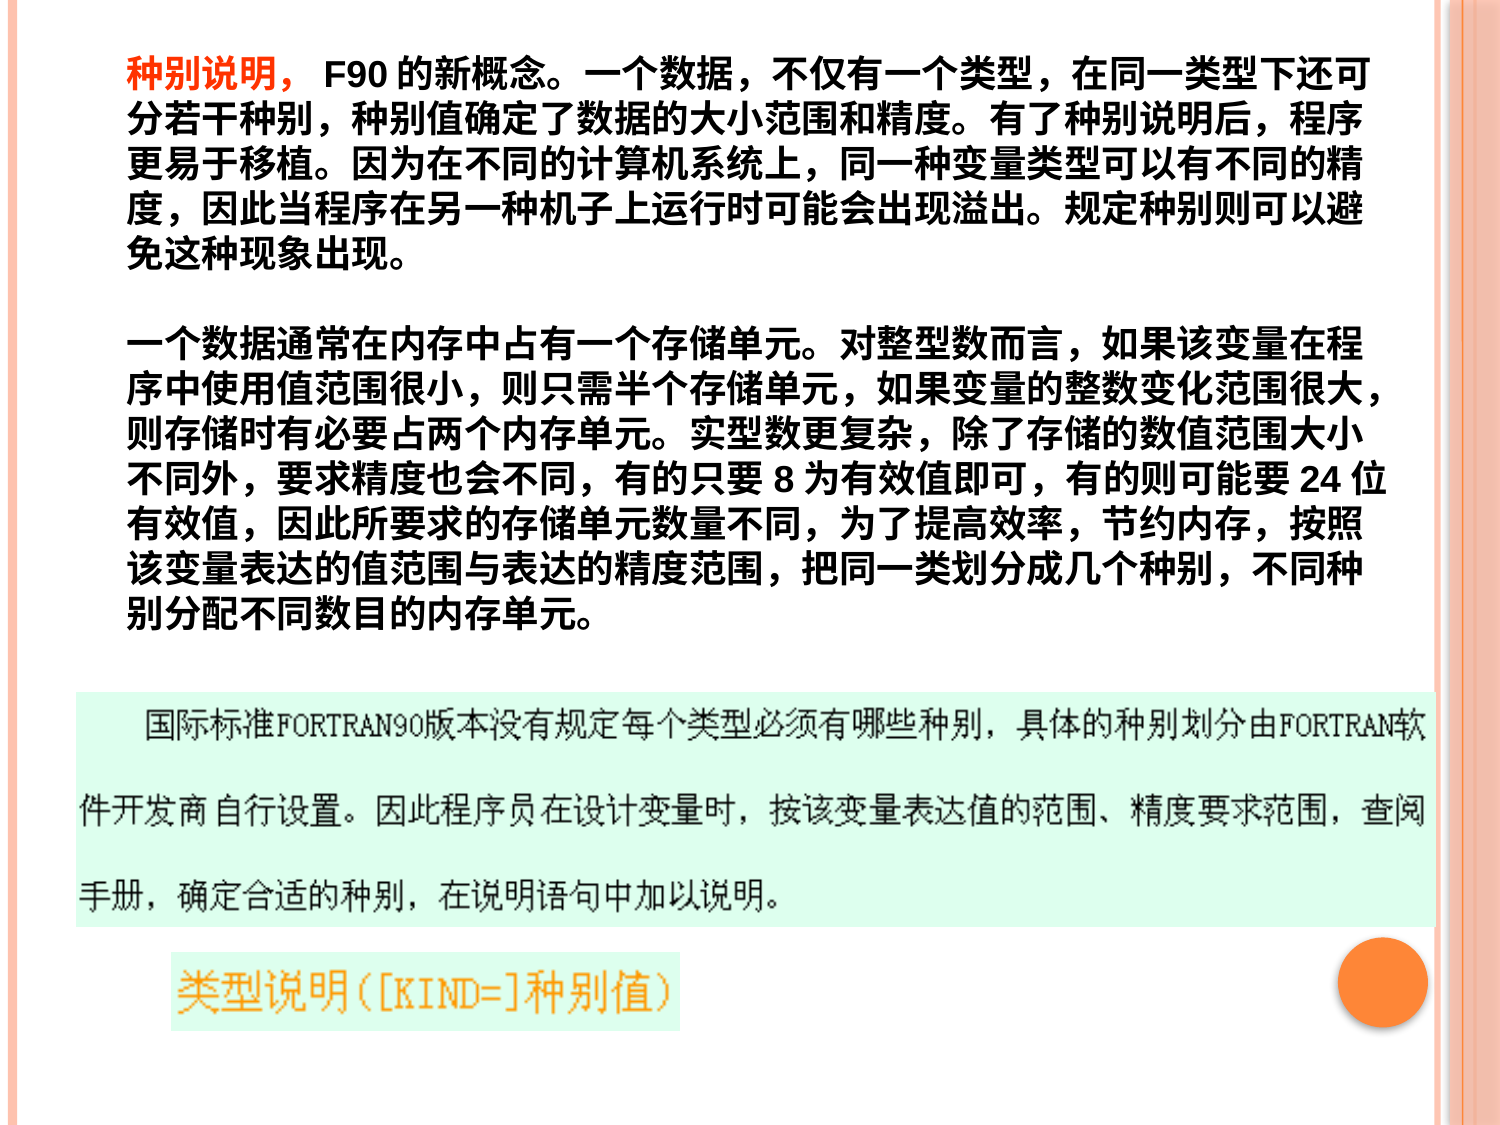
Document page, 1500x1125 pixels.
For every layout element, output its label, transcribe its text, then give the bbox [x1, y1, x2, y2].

text_box 种别说明，F90的新概念。一个数据，不仅有一个类型，在同一类型下还可分若干种别，种别值确定了数据的大小范围和精度。有了种别说明后，程序更易于移植。因为在不同的计算机系统上，同一种变量类型可以有不同的精度，因此当程序在另一种机子上运行时可能会出现溢出。规定种别则可以避免这种现象出现。 一个数据通常在内存中占有一个存储单元。对整型数而言，如果该变量在程序中使用值范围很小，则只需半个存储单元，如果变量的整数变化范围很大，则存储时有必要占两个内存单元。实型数更复杂，除了存储的数值范围大小不同外，要求精度也会不同，有的只要8为有效值即可，有的则可能要24位有效值，因此所要求的存储单元数量不同，为了提高效率，节约内存，按照该变量表达的值范围与表达的精度范围，把同一类划分成几个种别，不同种别分配不同数目的内存单元。 [112, 42, 1412, 643]
picture [76, 691, 1436, 928]
picture [170, 951, 680, 1032]
